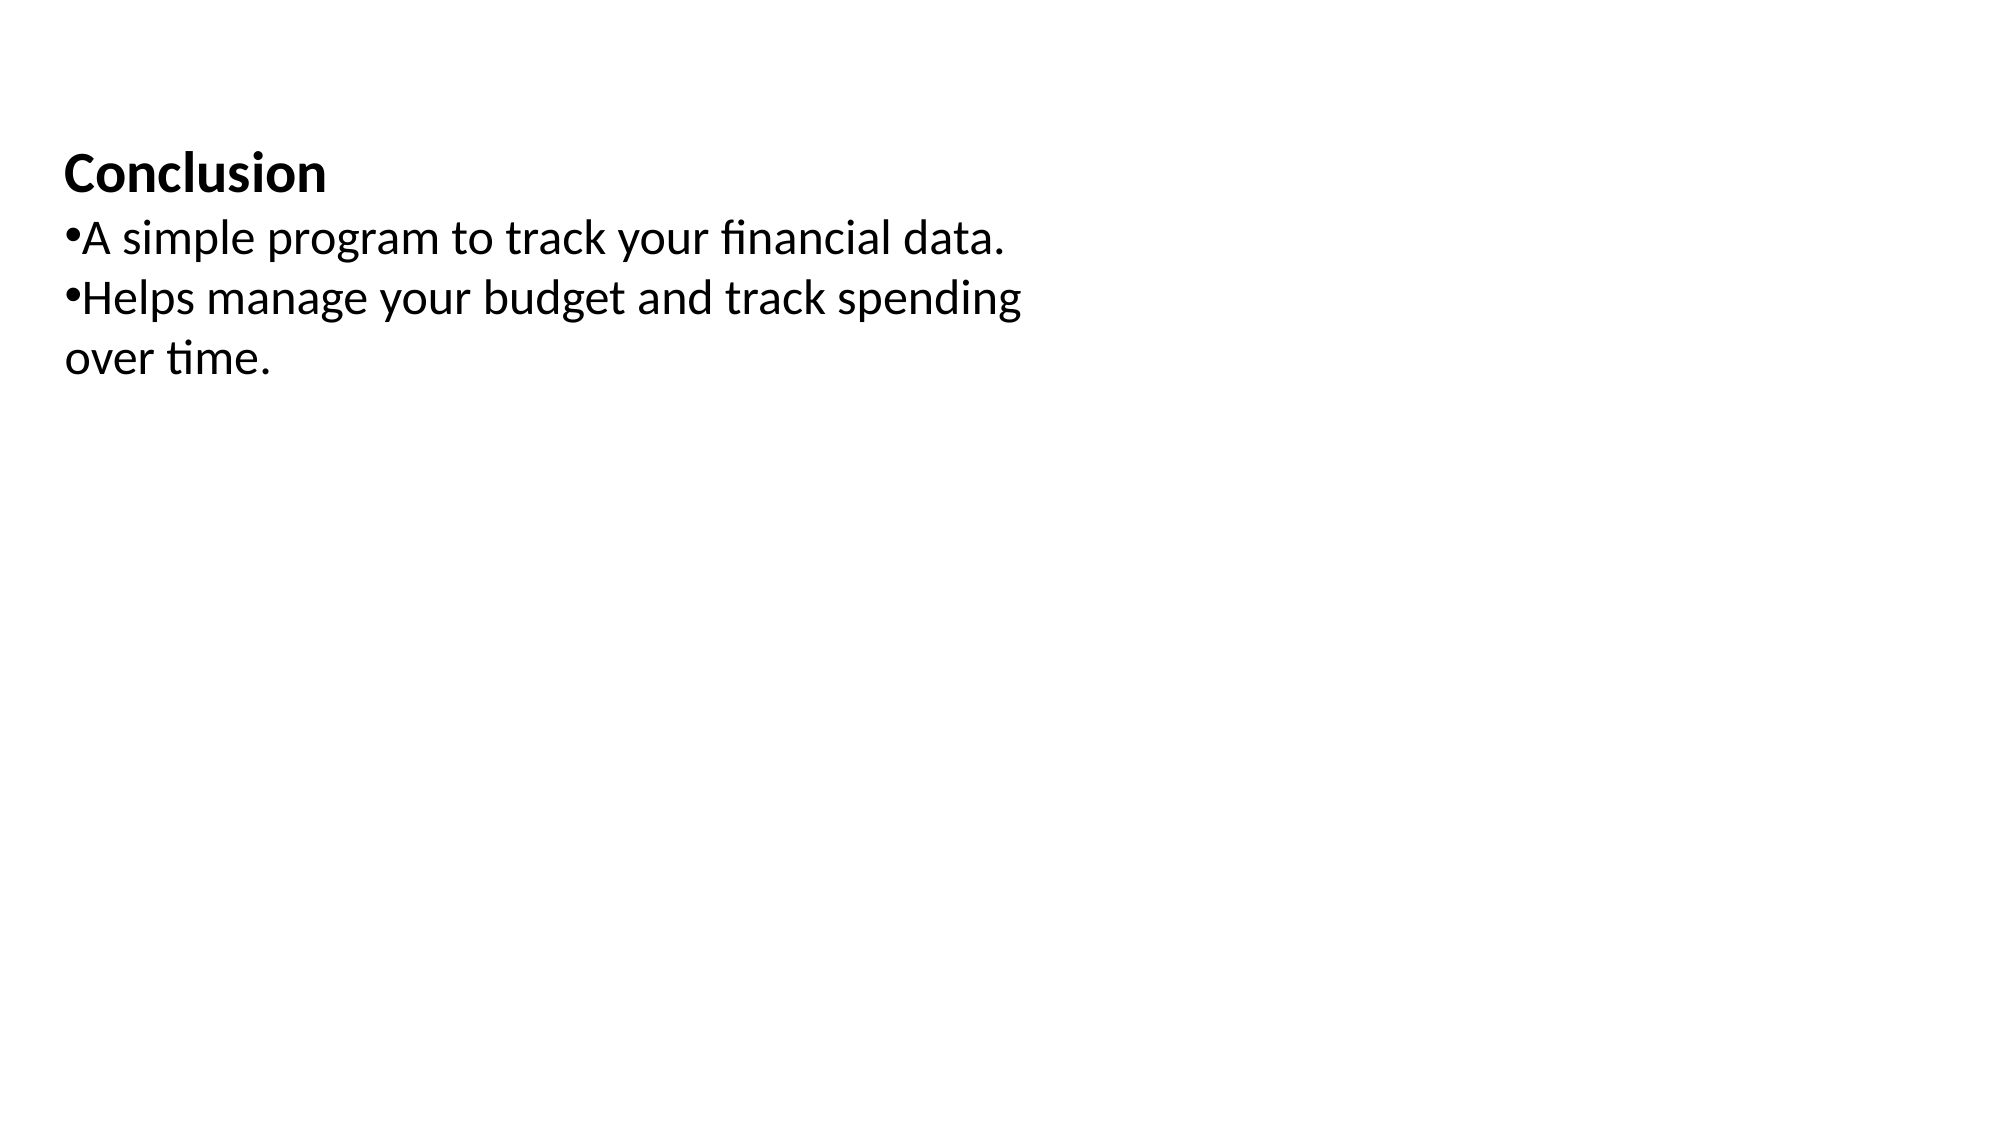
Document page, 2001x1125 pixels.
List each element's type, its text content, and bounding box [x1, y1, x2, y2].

text_box Conclusion A simple program to track your financial data. Helps manage your budget and track spending over time. [49, 127, 1050, 392]
